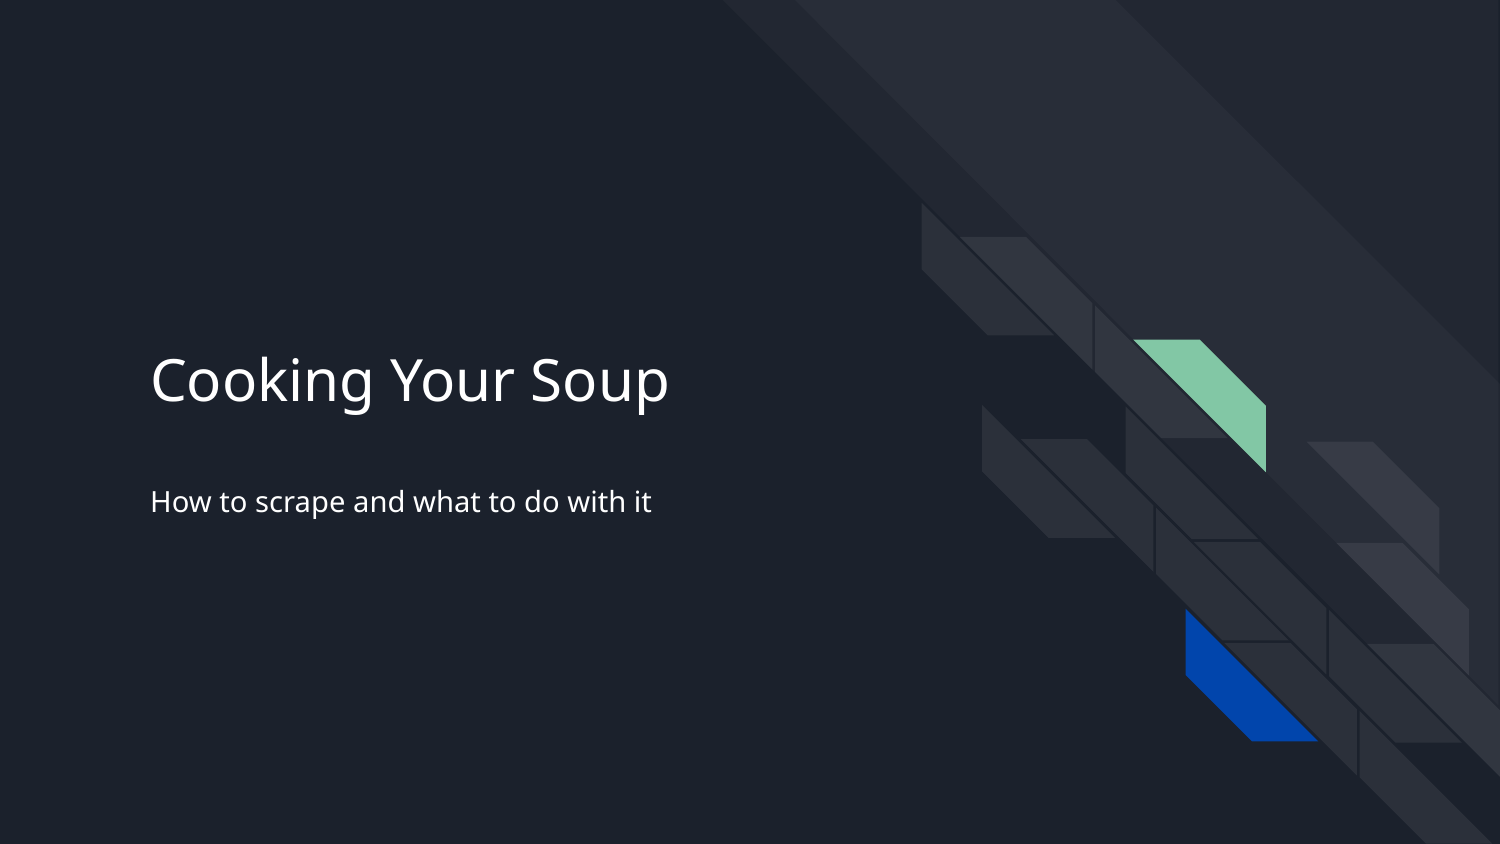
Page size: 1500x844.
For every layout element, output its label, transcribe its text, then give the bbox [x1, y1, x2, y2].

title Cooking Your Soup How to scrape and what to do with it [135, 336, 888, 526]
